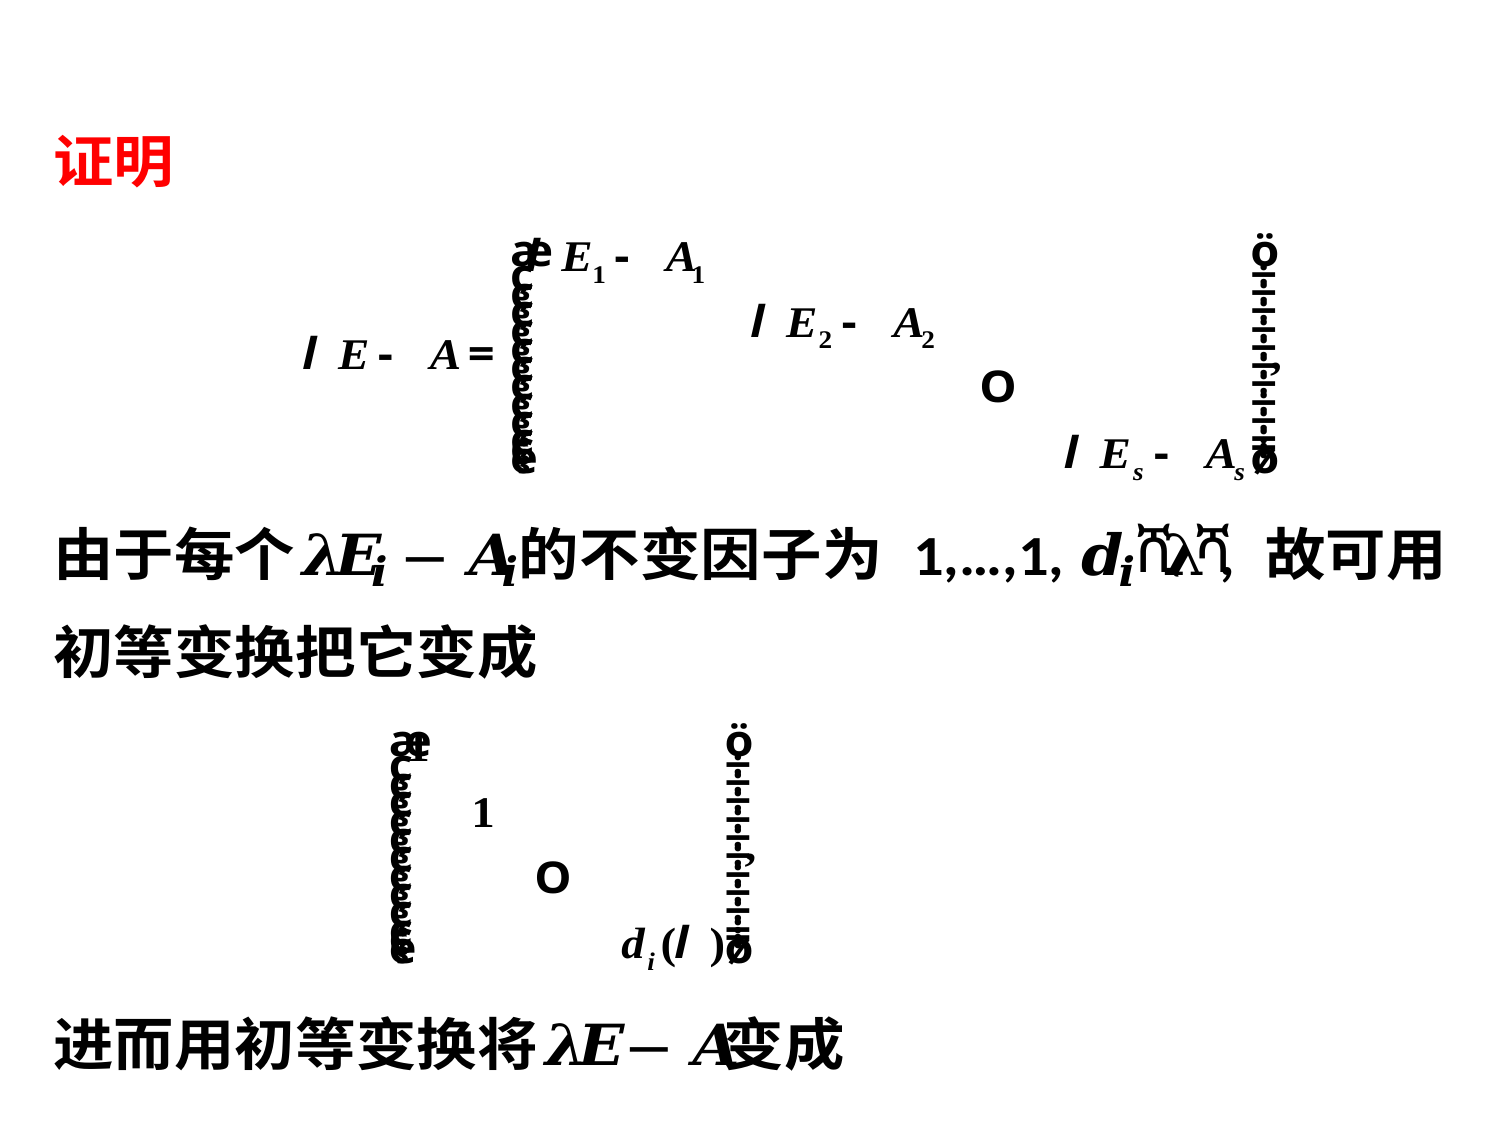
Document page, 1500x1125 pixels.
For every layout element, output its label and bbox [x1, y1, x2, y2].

picture [52, 113, 1448, 1095]
